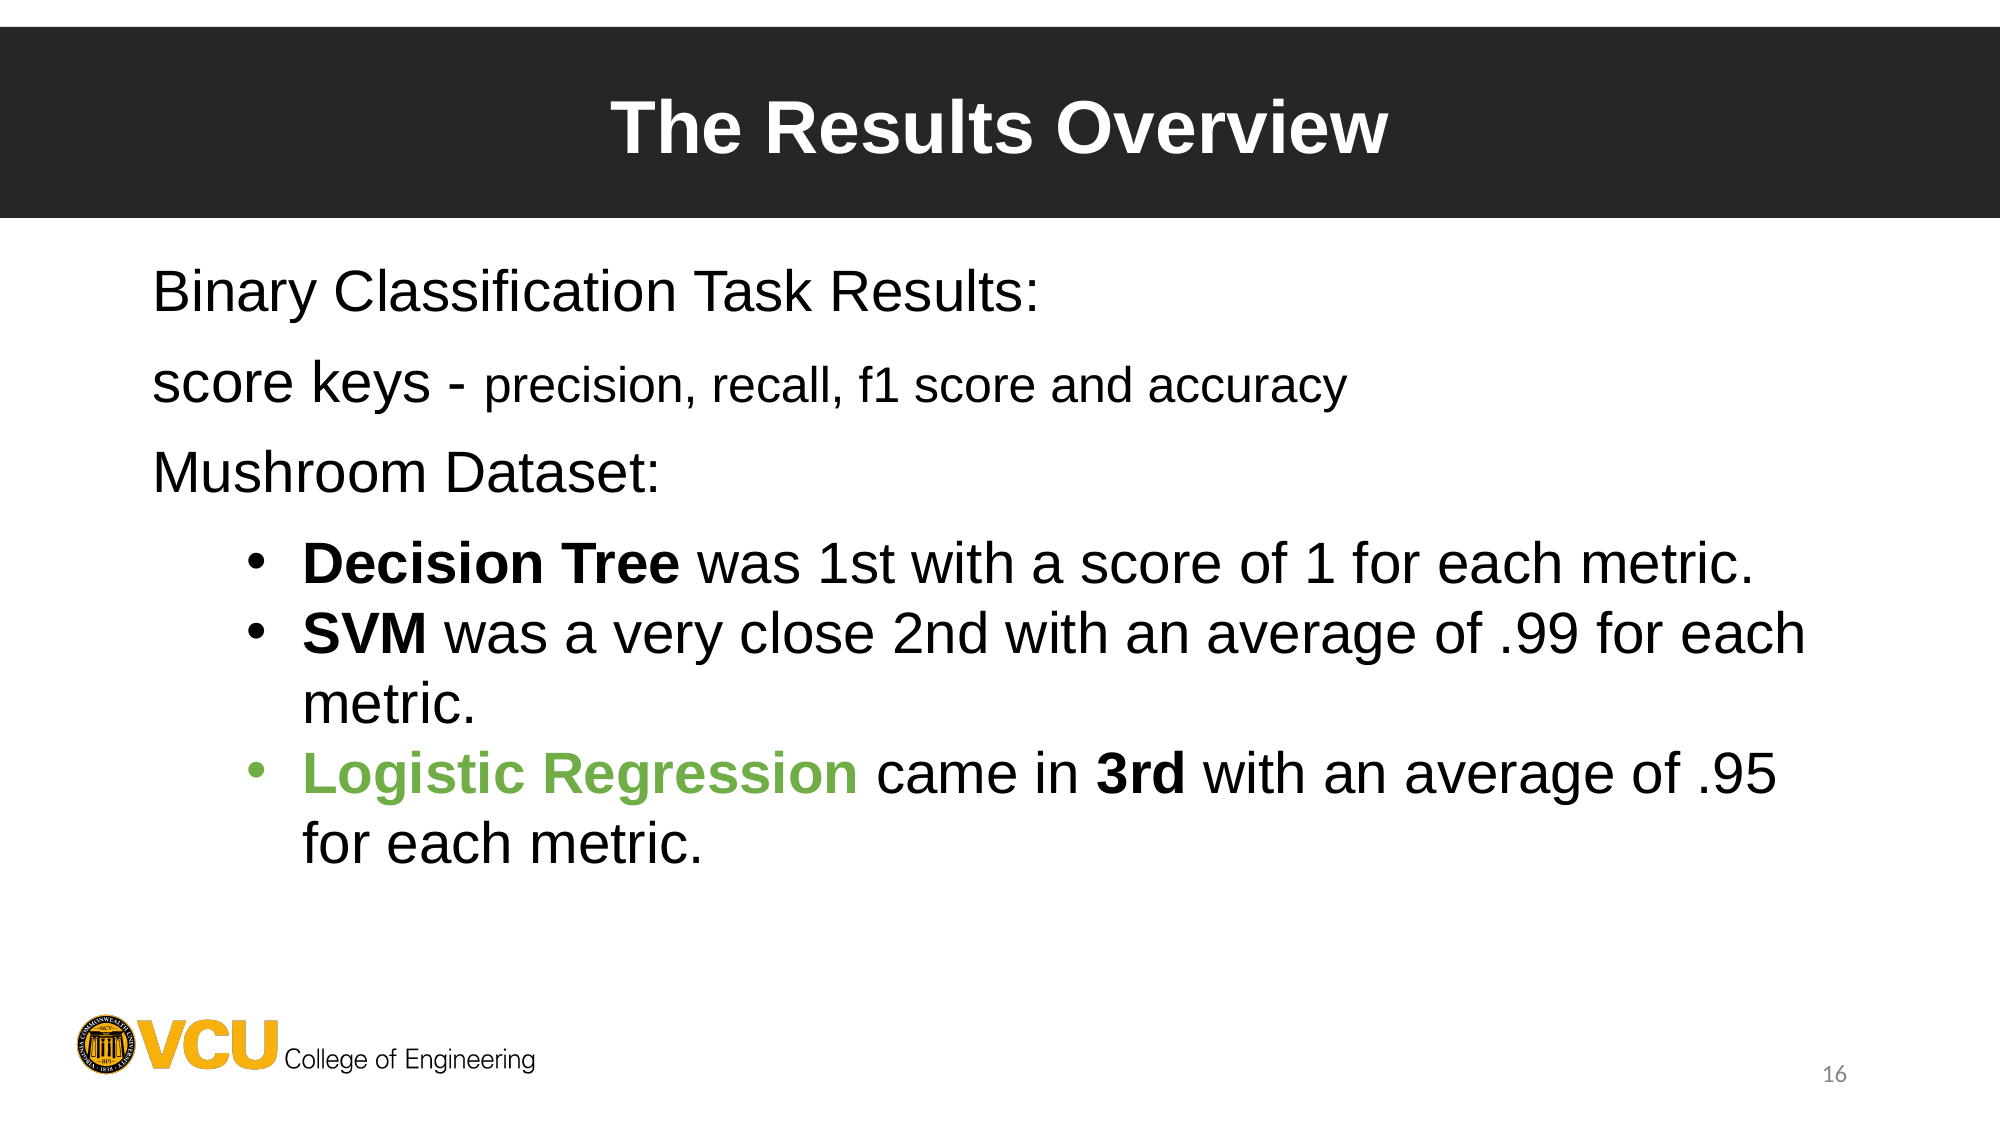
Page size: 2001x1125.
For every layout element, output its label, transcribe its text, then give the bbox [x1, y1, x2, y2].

list Binary Classification Task Results: score keys - precision, recall, f1 score and accuracy Mushroom Dataset: Decision Tree was 1st with a score of 1 for each metric. SVM was a very close 2nd with an average of .99 for each metric. Logistic Regression came in 3rd with an average of .95 for each metric. [137, 245, 1863, 968]
title The Results Overview [137, 59, 1863, 199]
slide_number ‹#› [1412, 1042, 1863, 1103]
picture [62, 991, 543, 1096]
